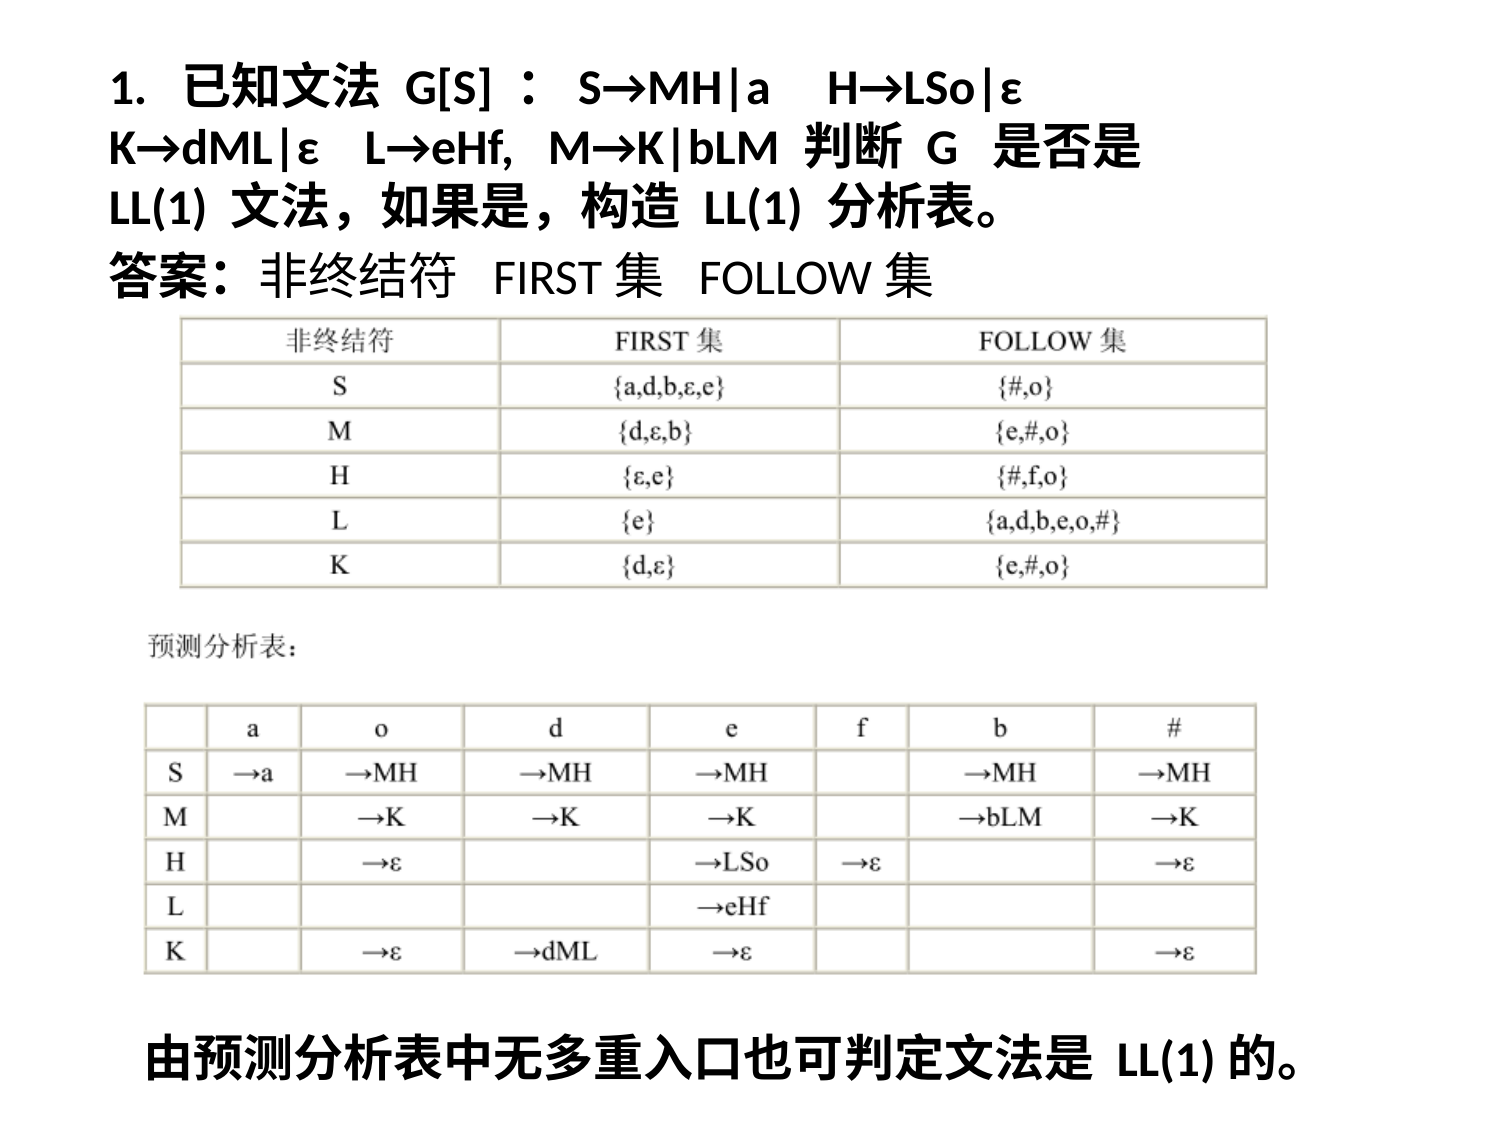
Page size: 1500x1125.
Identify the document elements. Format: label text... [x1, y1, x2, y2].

picture [128, 620, 1278, 1003]
picture [163, 304, 1282, 607]
subtitle 1. 已知文法 G[S] ：S→MH|a H→LSo|ε K→dML|ε L→eHf, M→K|bLM 判断 G 是否是 LL(1) 文法，如果是，构造 LL(1) 分析表。 答案：非终结符 FIRST集 FOLLOW集 [93, 46, 1275, 1055]
text_box 由预测分析表中无多重入口也可判定文法是 LL(1)的。 [128, 1019, 1430, 1095]
